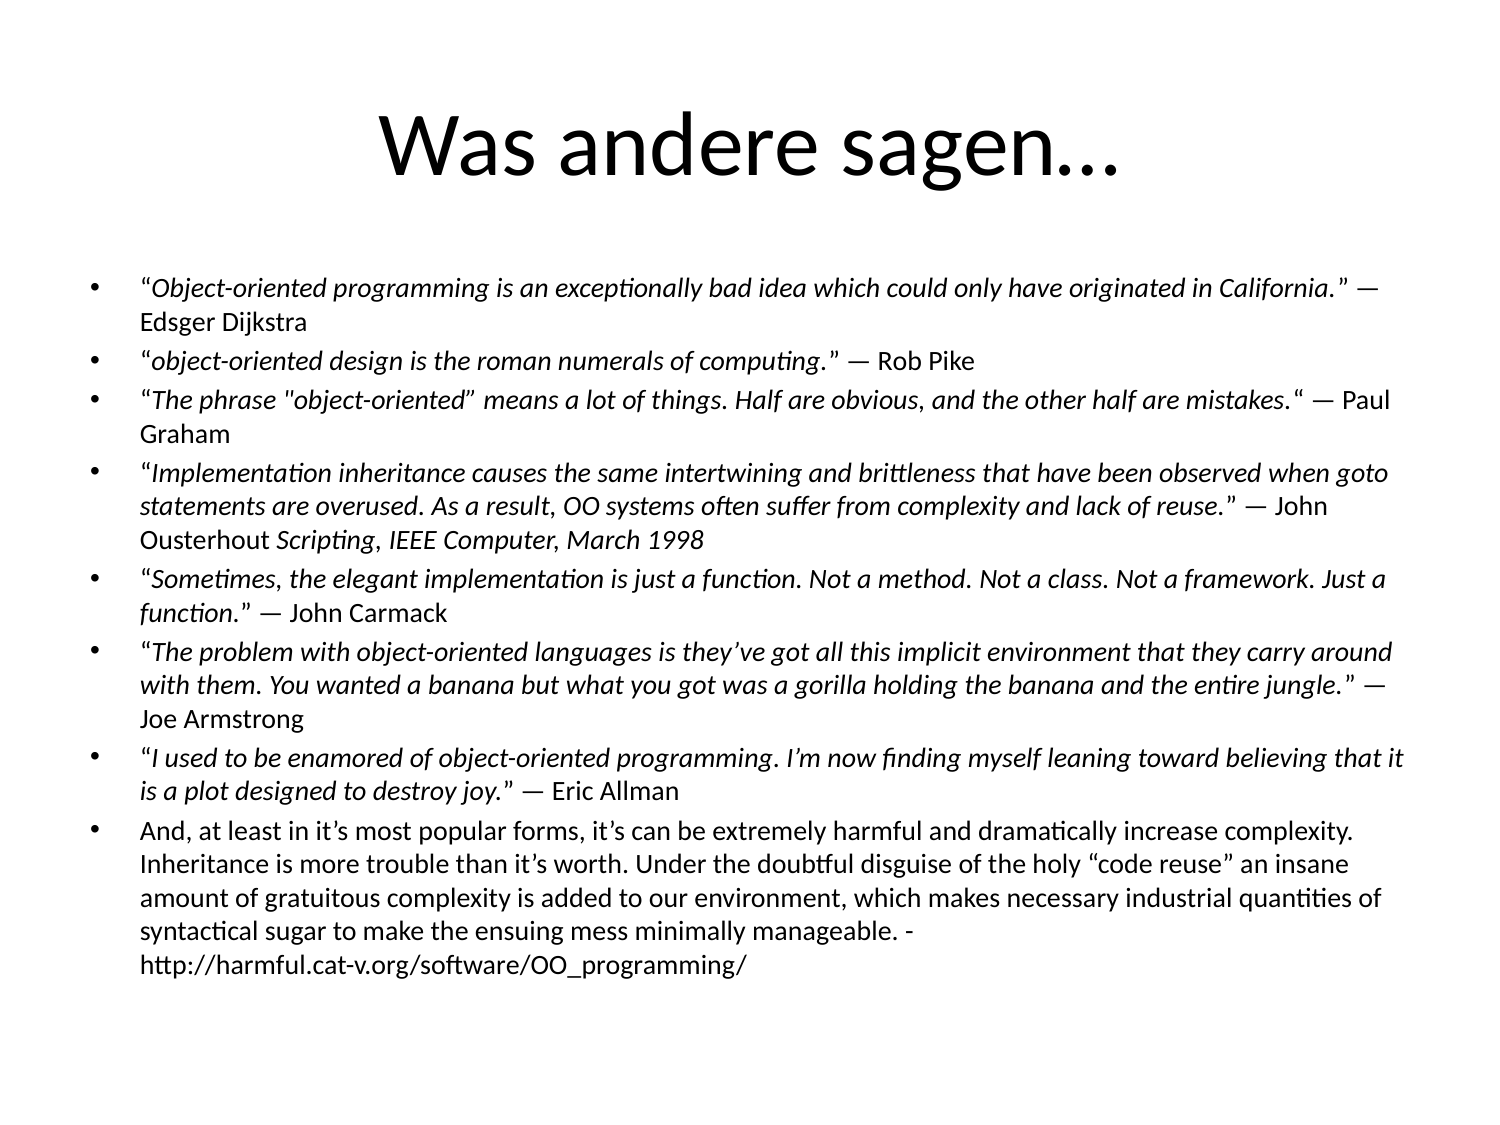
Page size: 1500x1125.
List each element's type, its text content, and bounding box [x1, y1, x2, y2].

title Was andere sagen… [75, 45, 1425, 233]
list “Object-oriented programming is an exceptionally bad idea which could only have originated in California.” — Edsger Dijkstra “object-oriented design is the roman numerals of computing.” — Rob Pike “The phrase "object-oriented” means a lot of things. Half are obvious, and the other half are mistakes.“ — Paul Graham “Implementation inheritance causes the same intertwining and brittleness that have been observed when goto statements are overused. As a result, OO systems often suffer from complexity and lack of reuse.” — John Ousterhout Scripting, IEEE Computer, March 1998 “Sometimes, the elegant implementation is just a function. Not a method. Not a class. Not a framework. Just a function.” — John Carmack “The problem with object-oriented languages is they’ve got all this implicit environment that they carry around with them. You wanted a banana but what you got was a gorilla holding the banana and the entire jungle.” — Joe Armstrong “I used to be enamored of object-oriented programming. I’m now finding myself leaning toward believing that it is a plot designed to destroy joy.” — Eric Allman And, at least in it’s most popular forms, it’s can be extremely harmful and dramatically increase complexity. Inheritance is more trouble than it’s worth. Under the doubtful disguise of the holy “code reuse” an insane amount of gratuitous complexity is added to our environment, which makes necessary industrial quantities of syntactical sugar to make the ensuing mess minimally manageable. - http://harmful.cat-v.org/software/OO_programming/ [75, 262, 1425, 1005]
